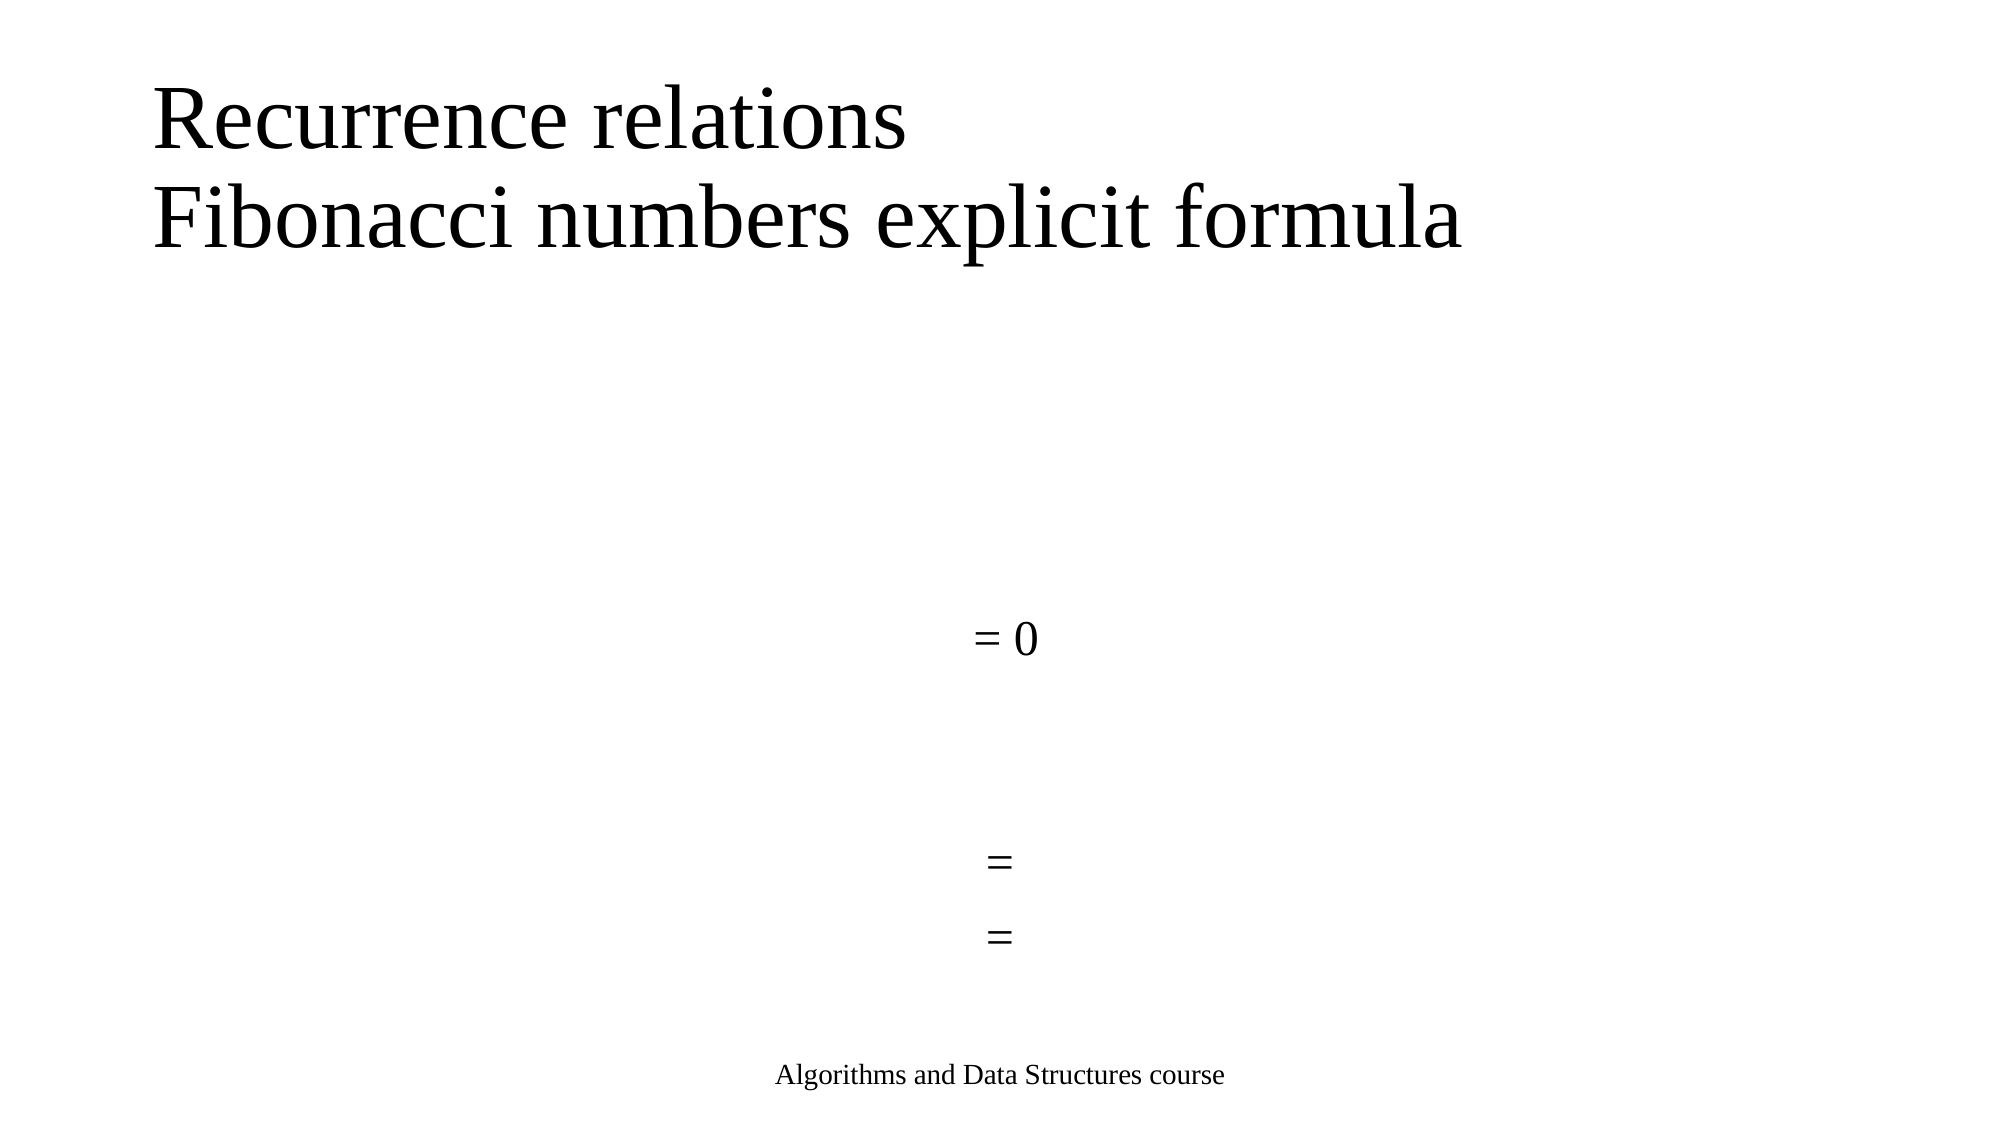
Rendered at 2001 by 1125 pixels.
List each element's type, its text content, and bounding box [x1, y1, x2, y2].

footer Algorithms and Data Structures course [662, 1042, 1338, 1103]
title Recurrence relations Fibonacci numbers explicit formula [137, 59, 1863, 278]
